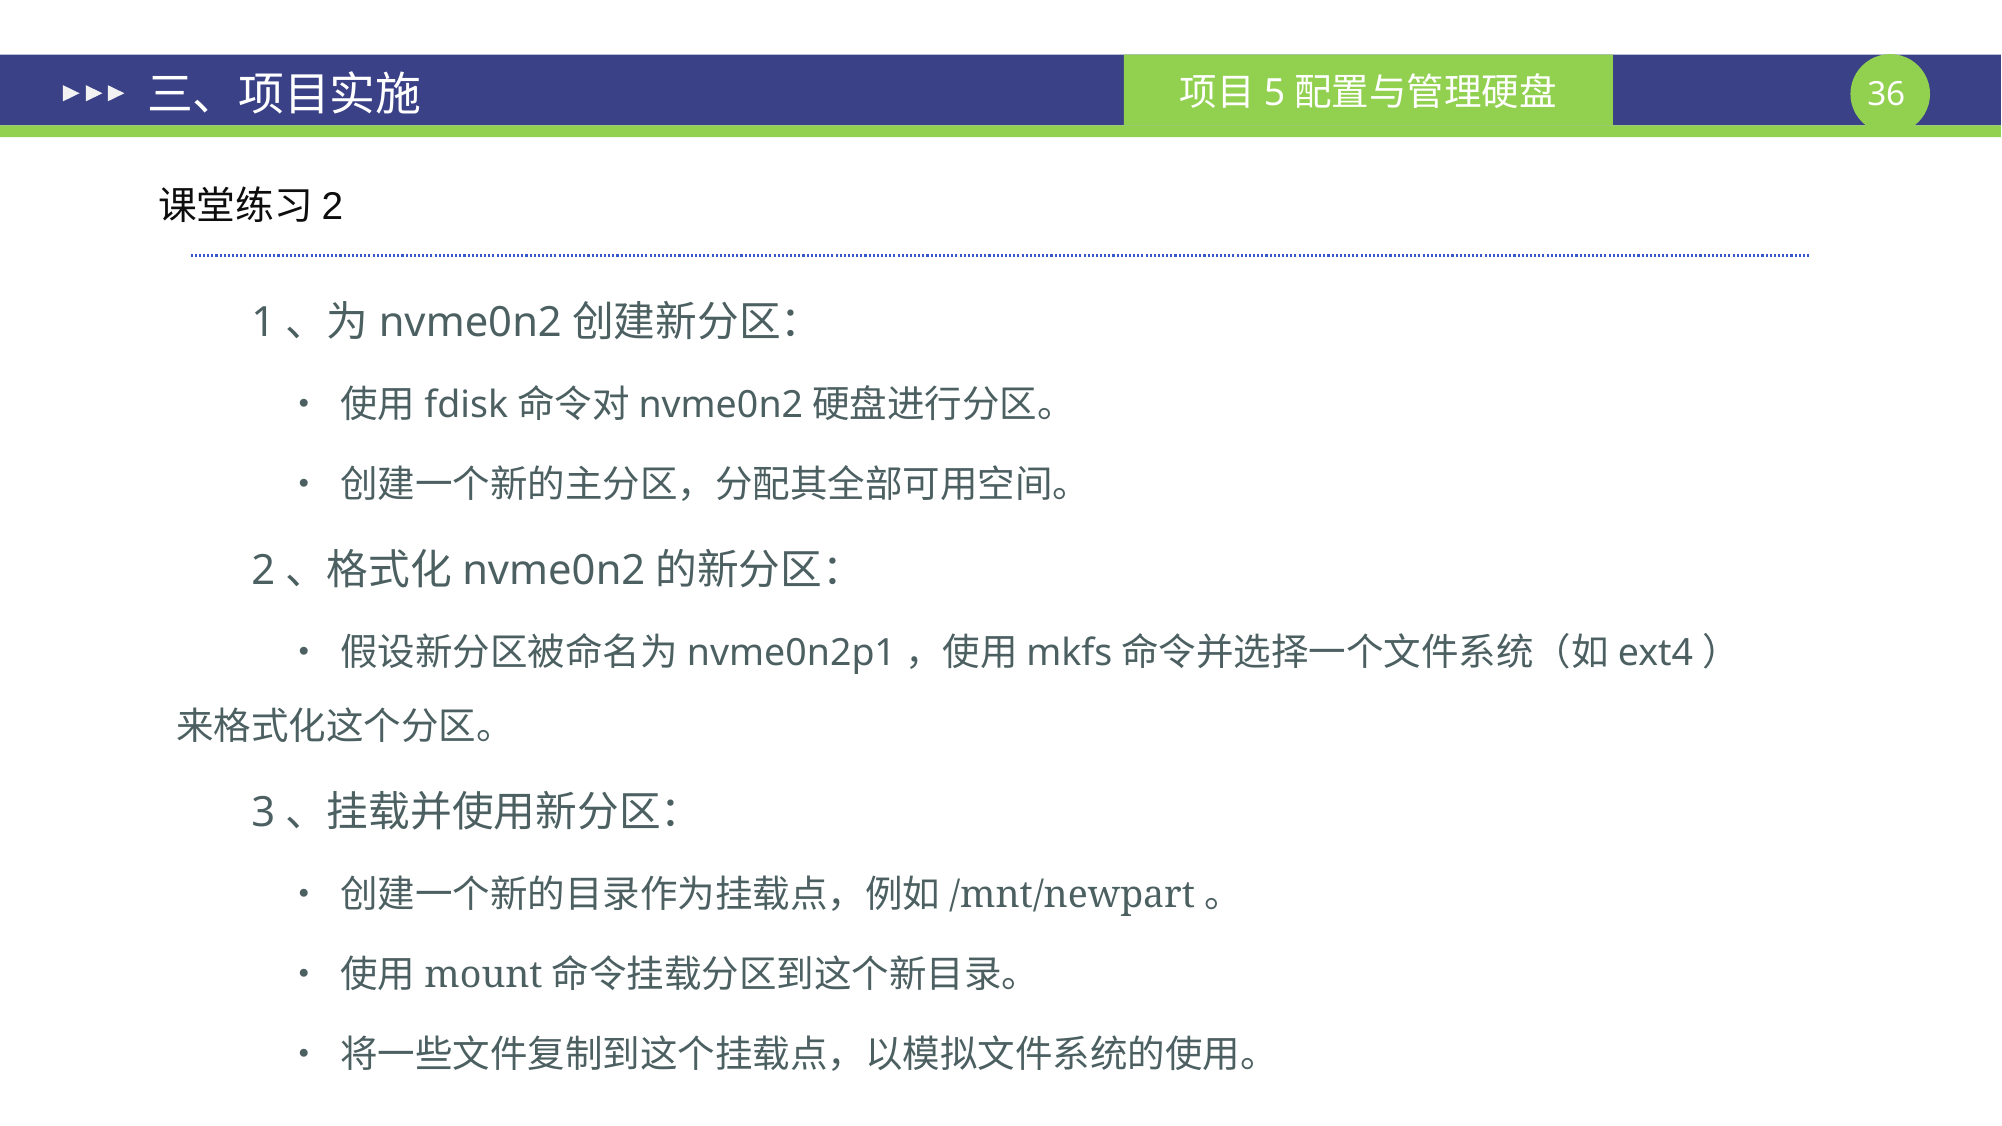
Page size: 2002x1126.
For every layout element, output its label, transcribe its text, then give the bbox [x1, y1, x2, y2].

text_box 1、为nvme0n2创建新分区： • 使用fdisk命令对nvme0n2硬盘进行分区。 • 创建一个新的主分区，分配其全部可用空间。 2、格式化nvme0n2的新分区： • 假设新分区被命名为nvme0n2p1，使用mkfs命令并选择一个文件系统（如ext4）来格式化这个分区。 3、挂载并使用新分区： • 创建一个新的目录作为挂载点，例如/mnt/newpart。 • 使用mount命令挂载分区到这个新目录。 • 将一些文件复制到这个挂载点，以模拟文件系统的使用。 [161, 262, 1784, 1126]
title 三、项目实施 [127, 59, 1207, 126]
list 课堂练习2 [138, 161, 1901, 238]
